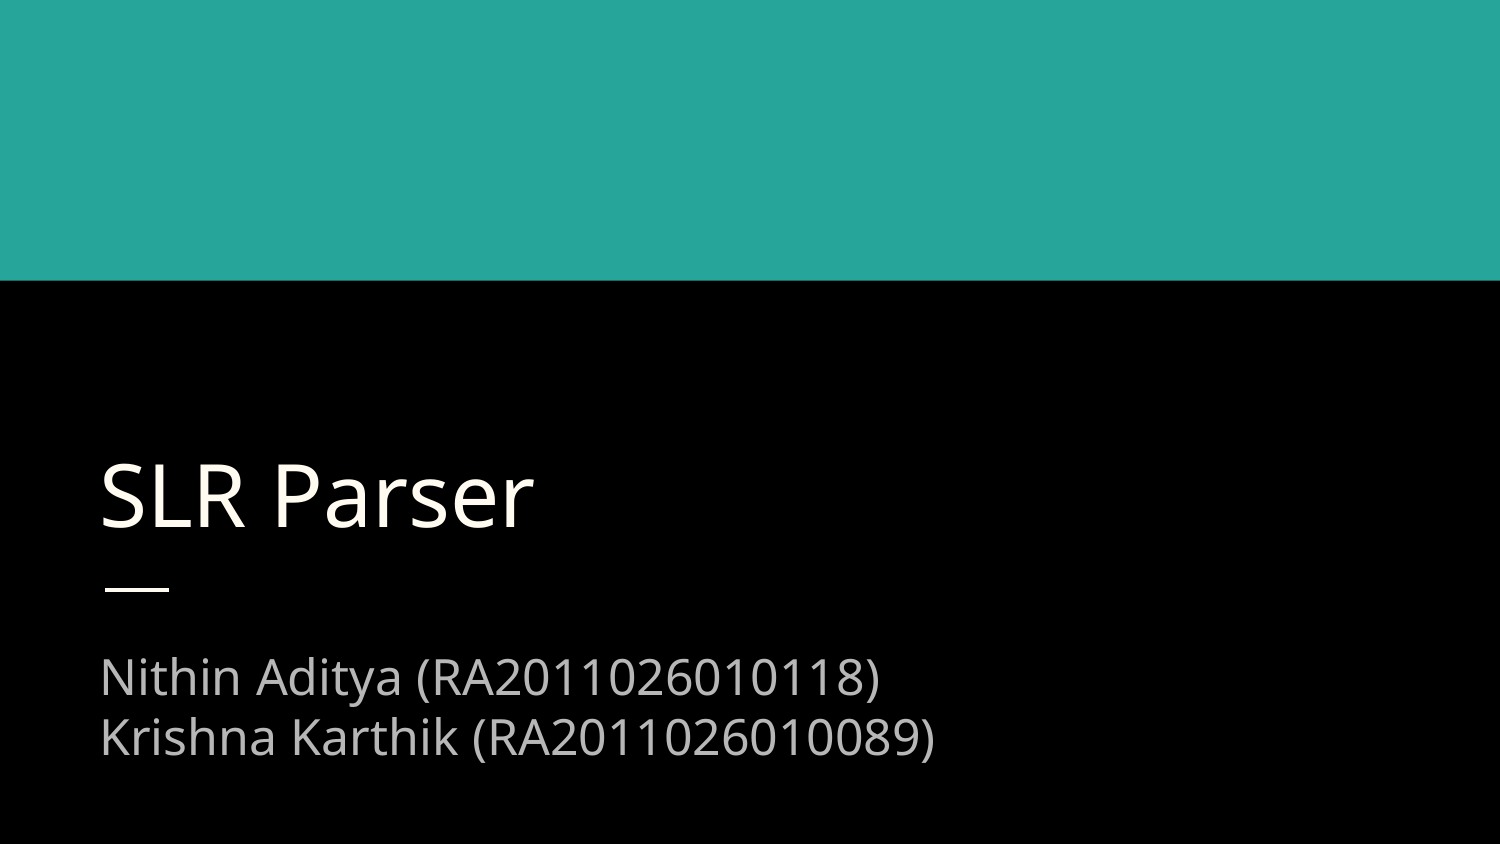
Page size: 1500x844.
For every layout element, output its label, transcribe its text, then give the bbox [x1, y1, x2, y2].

subtitle Nithin Aditya (RA2011026010118) Krishna Karthik (RA2011026010089) [84, 630, 1416, 760]
title SLR Parser [84, 310, 1416, 561]
